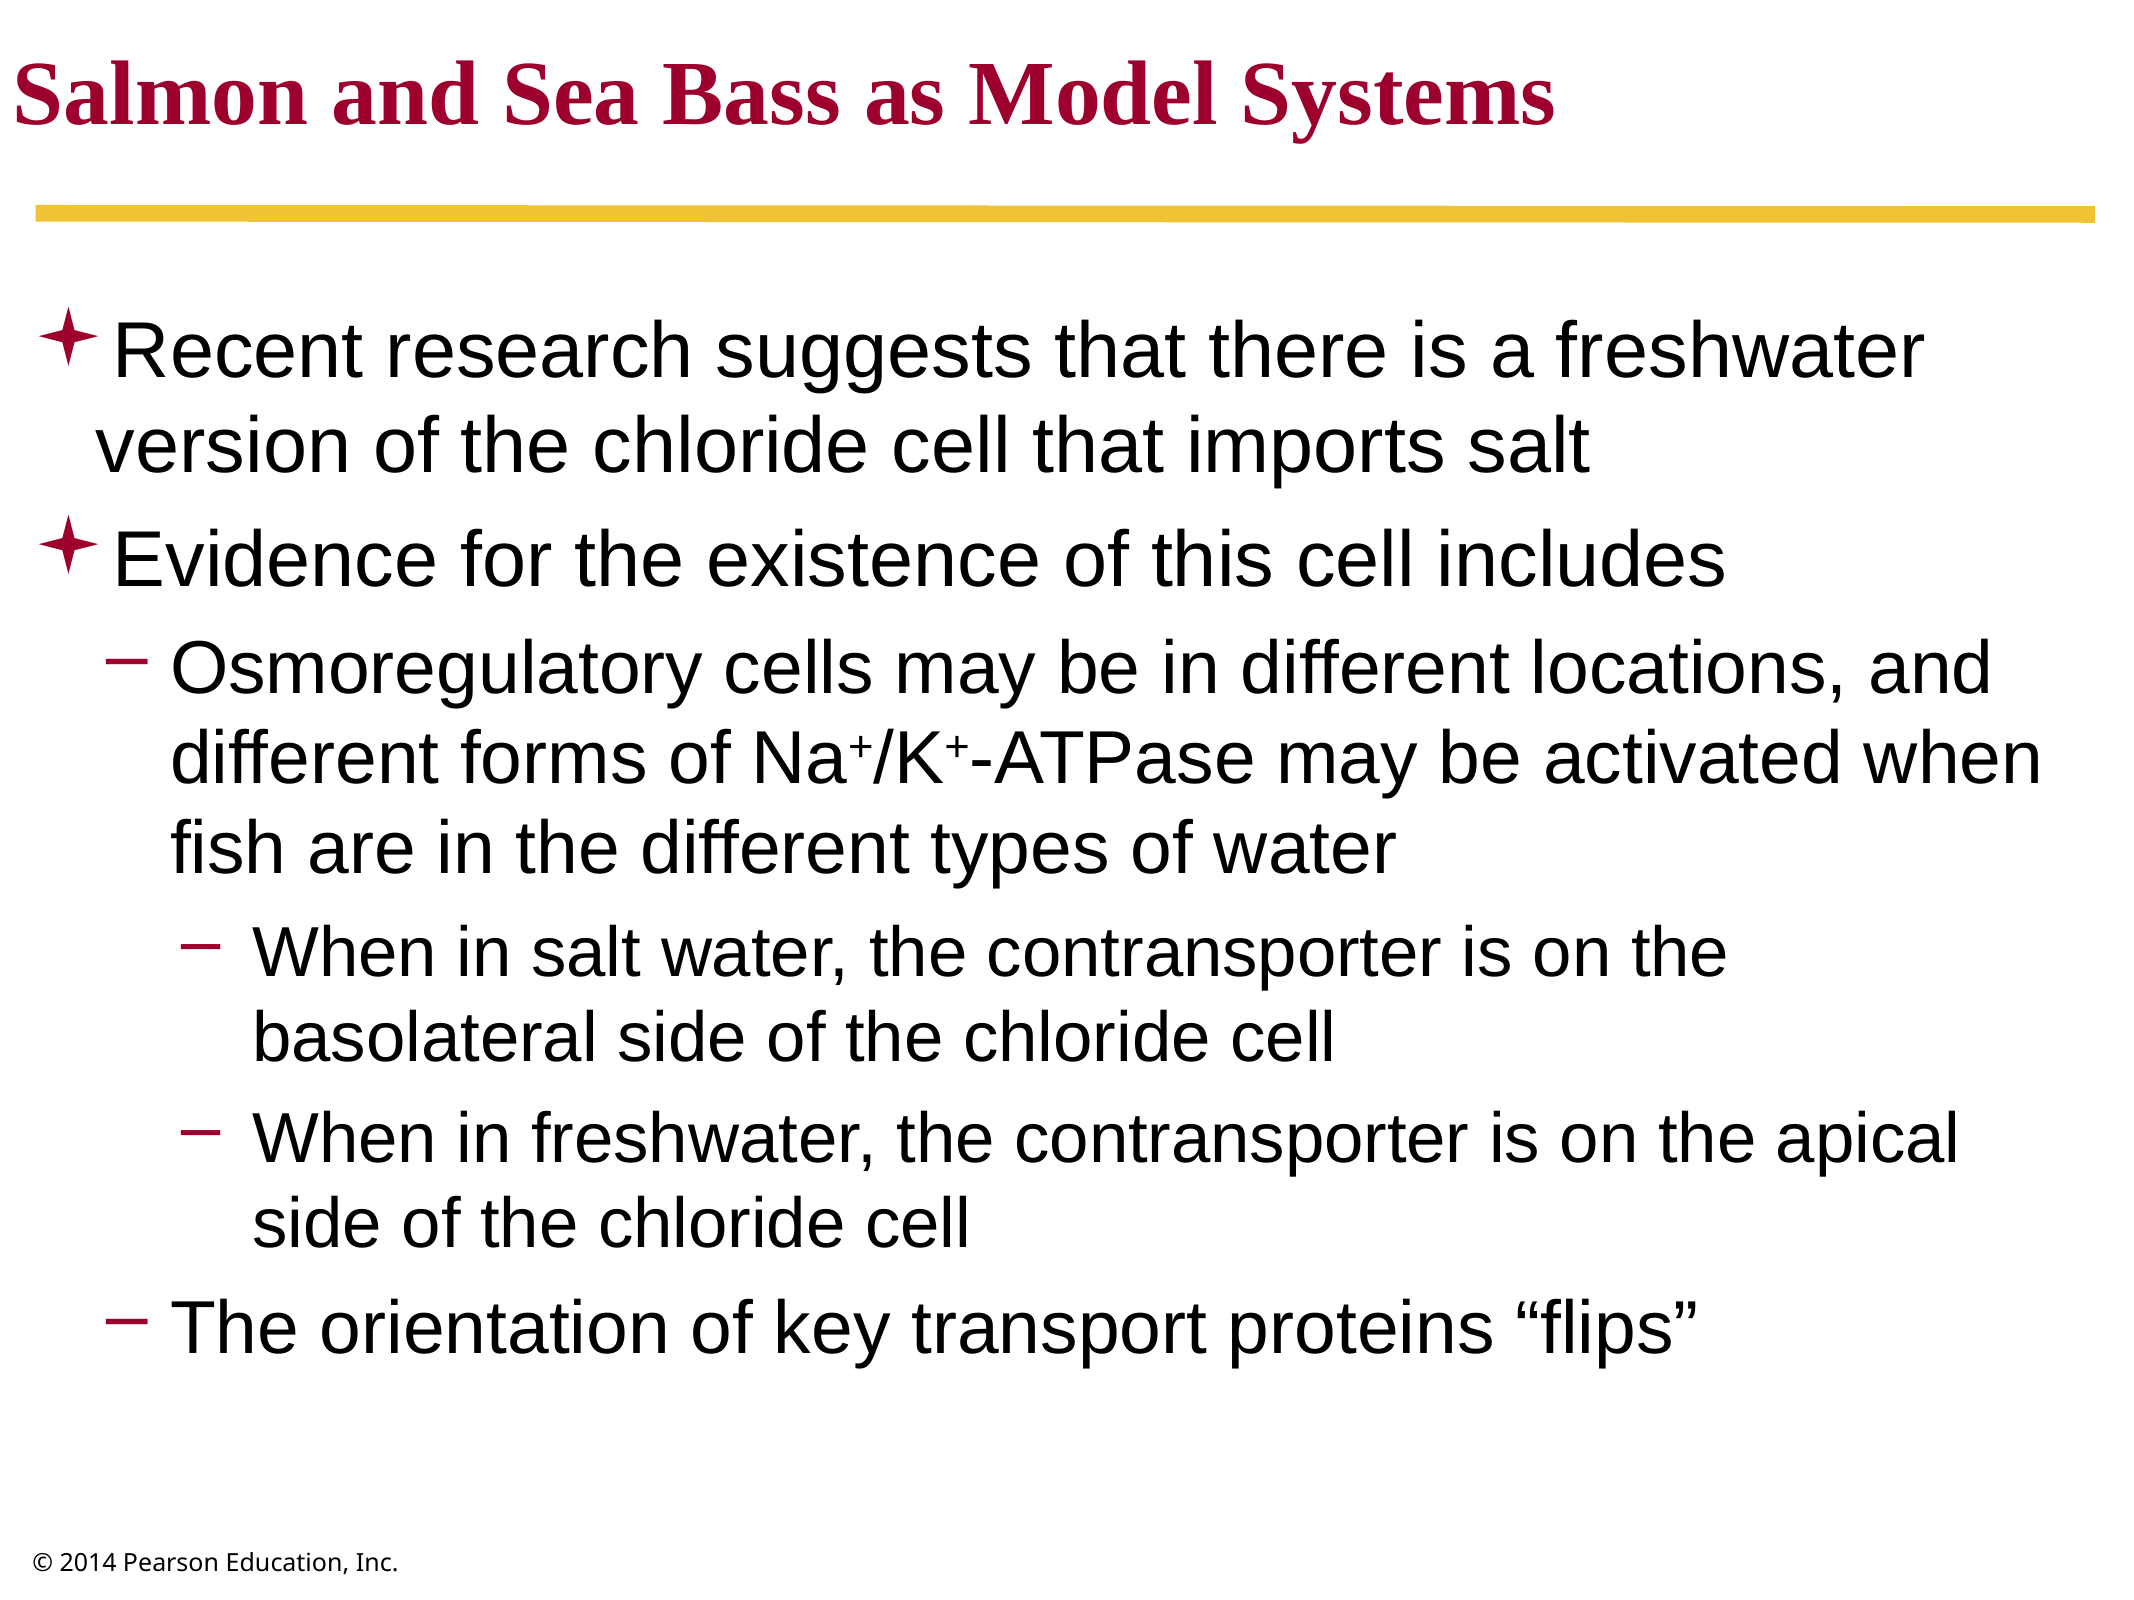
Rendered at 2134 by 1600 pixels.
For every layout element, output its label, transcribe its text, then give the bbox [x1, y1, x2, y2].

title Salmon and Sea Bass as Model Systems [12, 44, 2061, 238]
list Recent research suggests that there is a freshwater version of the chloride cell that imports salt Evidence for the existence of this cell includes Osmoregulatory cells may be in different locations, and different forms of Na+/K+-ATPase may be activated when fish are in the different types of water When in salt water, the contransporter is on the basolateral side of the chloride cell When in freshwater, the contransporter is on the apical side of the chloride cell The orientation of key transport proteins “flips” [33, 297, 2082, 1551]
